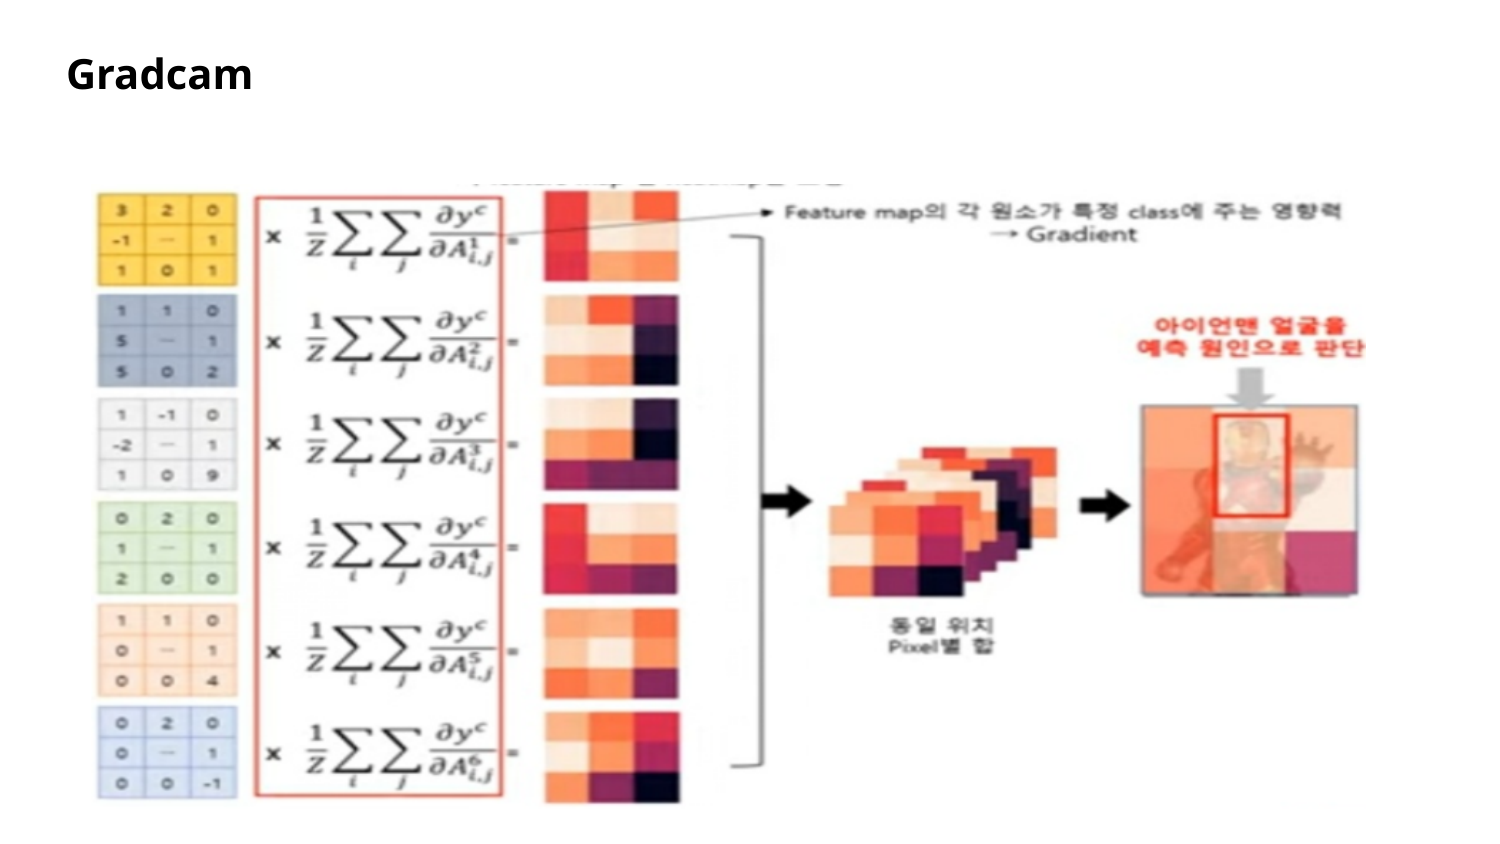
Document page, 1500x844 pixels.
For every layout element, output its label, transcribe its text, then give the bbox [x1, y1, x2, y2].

picture [91, 183, 1366, 812]
title Gradcam [51, 32, 348, 127]
